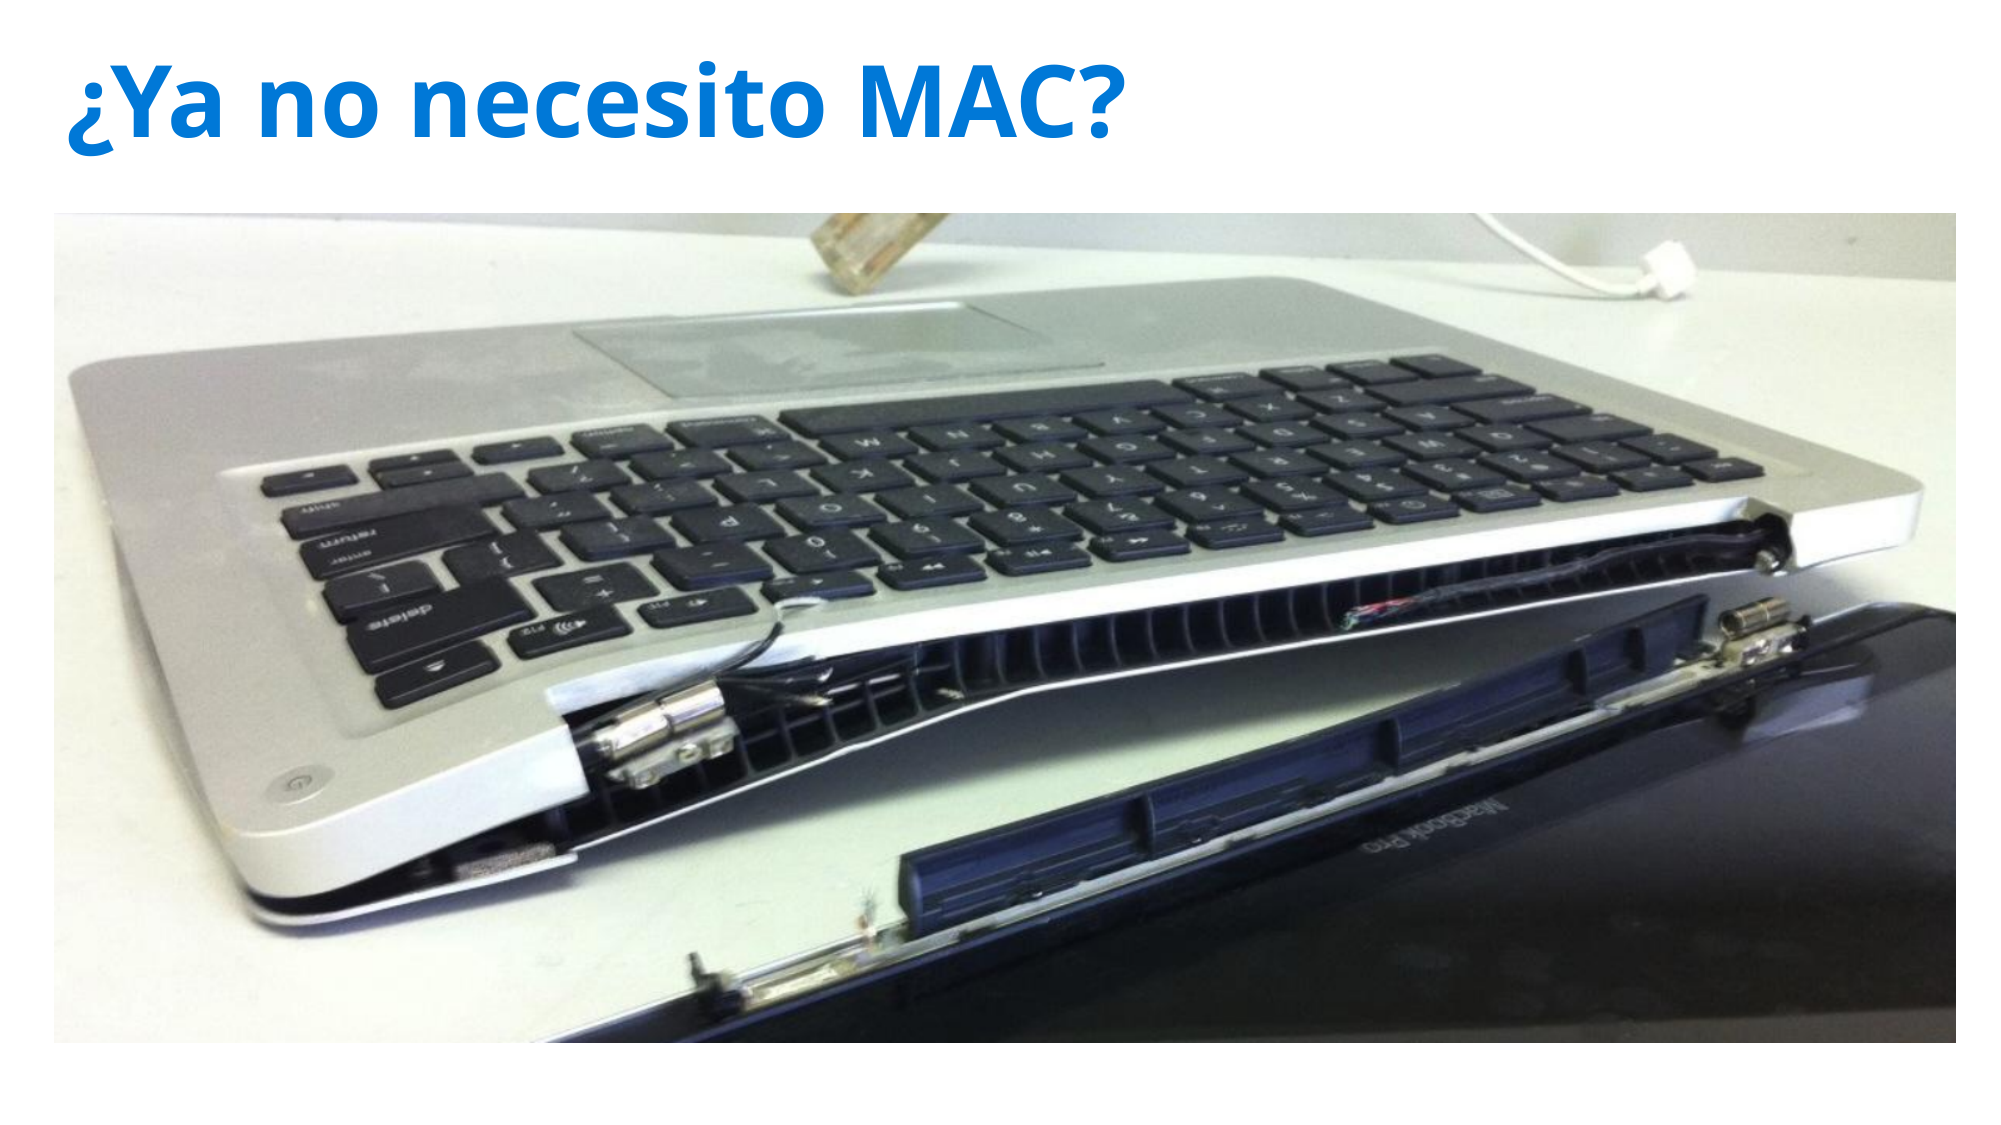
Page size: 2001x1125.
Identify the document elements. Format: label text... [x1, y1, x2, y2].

title ¿Ya no necesito MAC? [44, 33, 1956, 195]
picture [54, 213, 1956, 1043]
